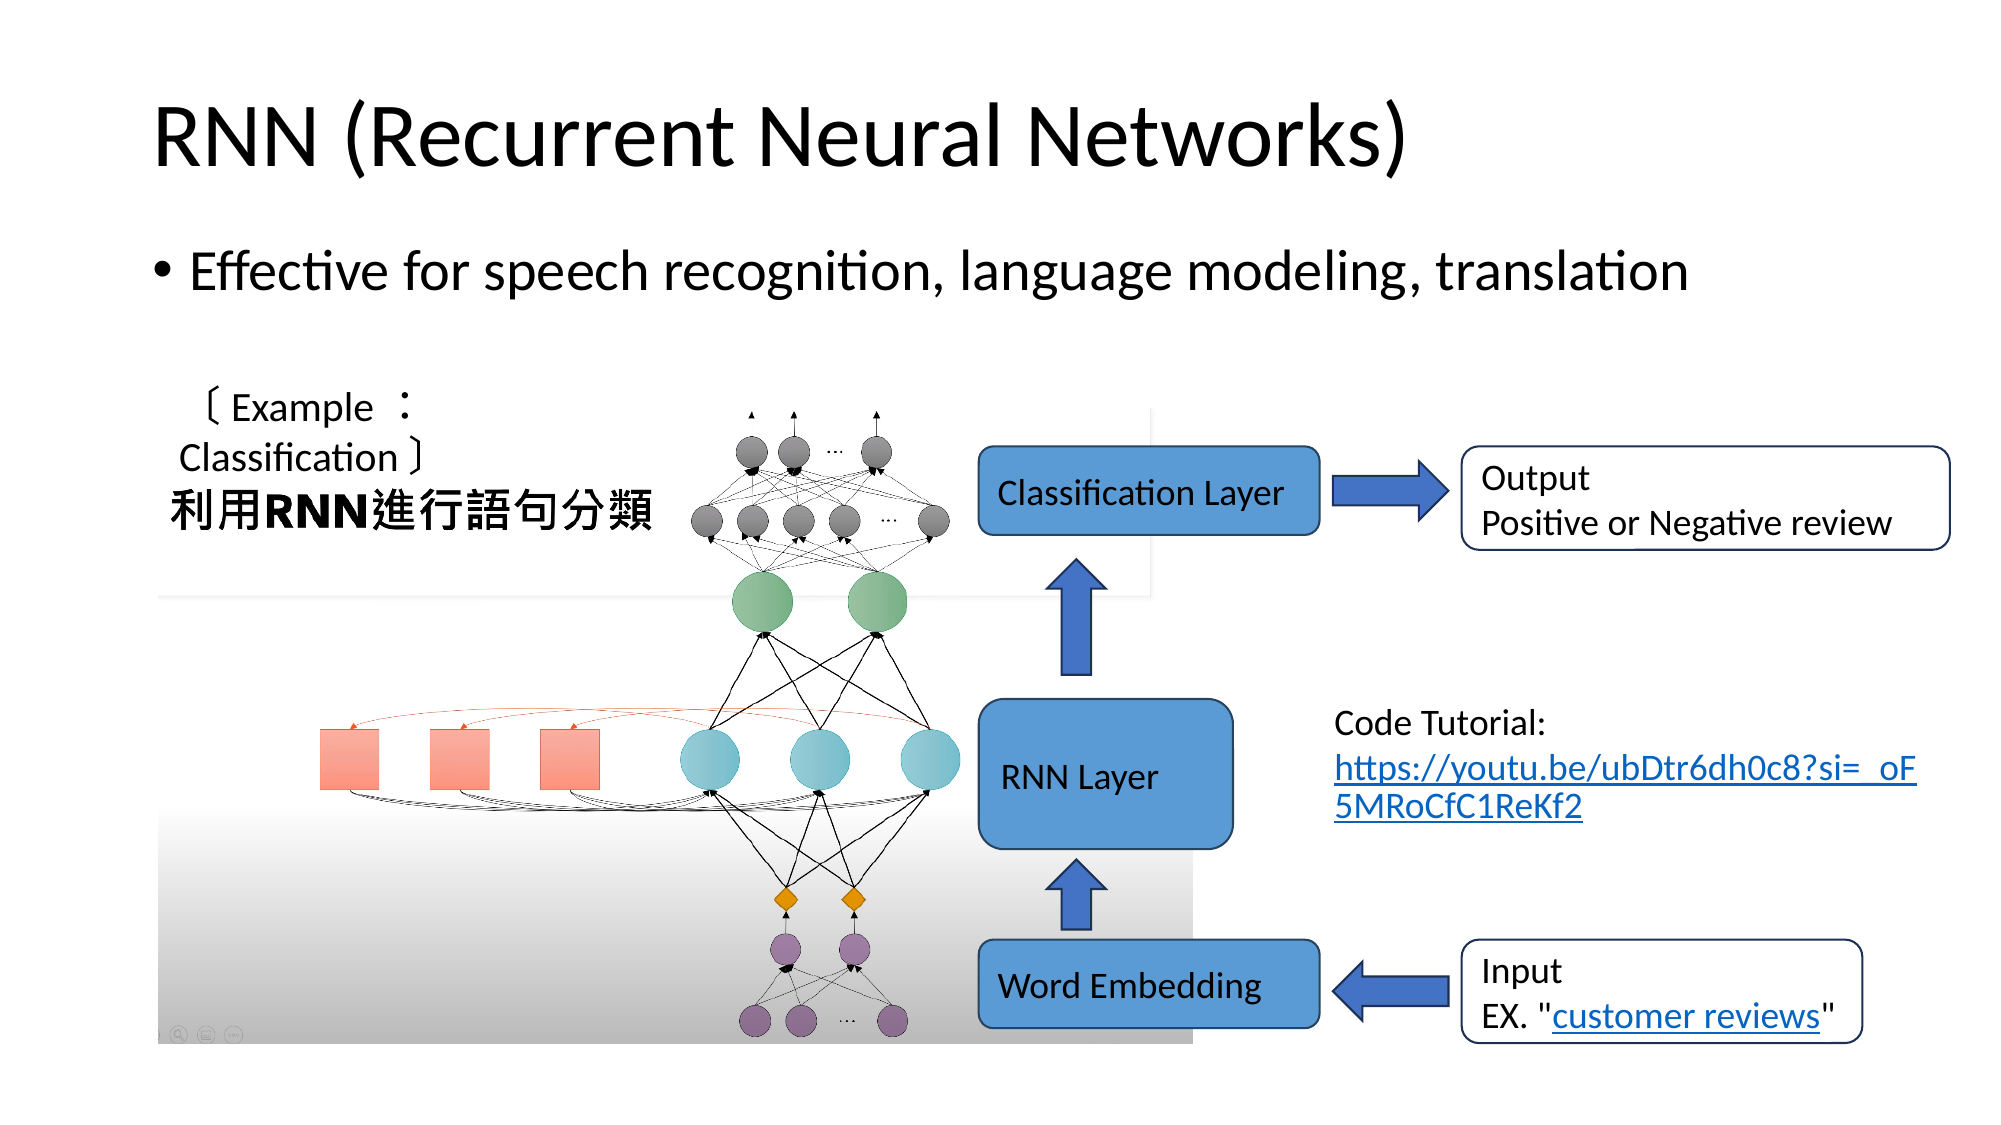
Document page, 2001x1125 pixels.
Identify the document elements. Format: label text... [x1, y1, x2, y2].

text_box [1331, 458, 1450, 523]
list Effective for speech recognition, language modeling, translation [137, 232, 1863, 947]
text_box Classification Layer [1194, 445, 1321, 536]
text_box Word Embedding [1194, 938, 1321, 1030]
title RNN (Recurrent Neural Networks) [137, 27, 1863, 232]
text_box RNN Layer [1194, 697, 1235, 851]
text_box [1331, 959, 1450, 1024]
text_box Code Tutorial: https://youtu.be/ubDtr6dh0c8?si=_oF5MRoCfC1ReKf2 [1319, 690, 1950, 796]
picture [158, 408, 1194, 1044]
text_box 〔Example：Classification〕 [159, 384, 665, 408]
text_box Output Positive or Negative review [1460, 445, 1951, 551]
text_box Input EX. "customer reviews" [1460, 938, 1864, 1045]
